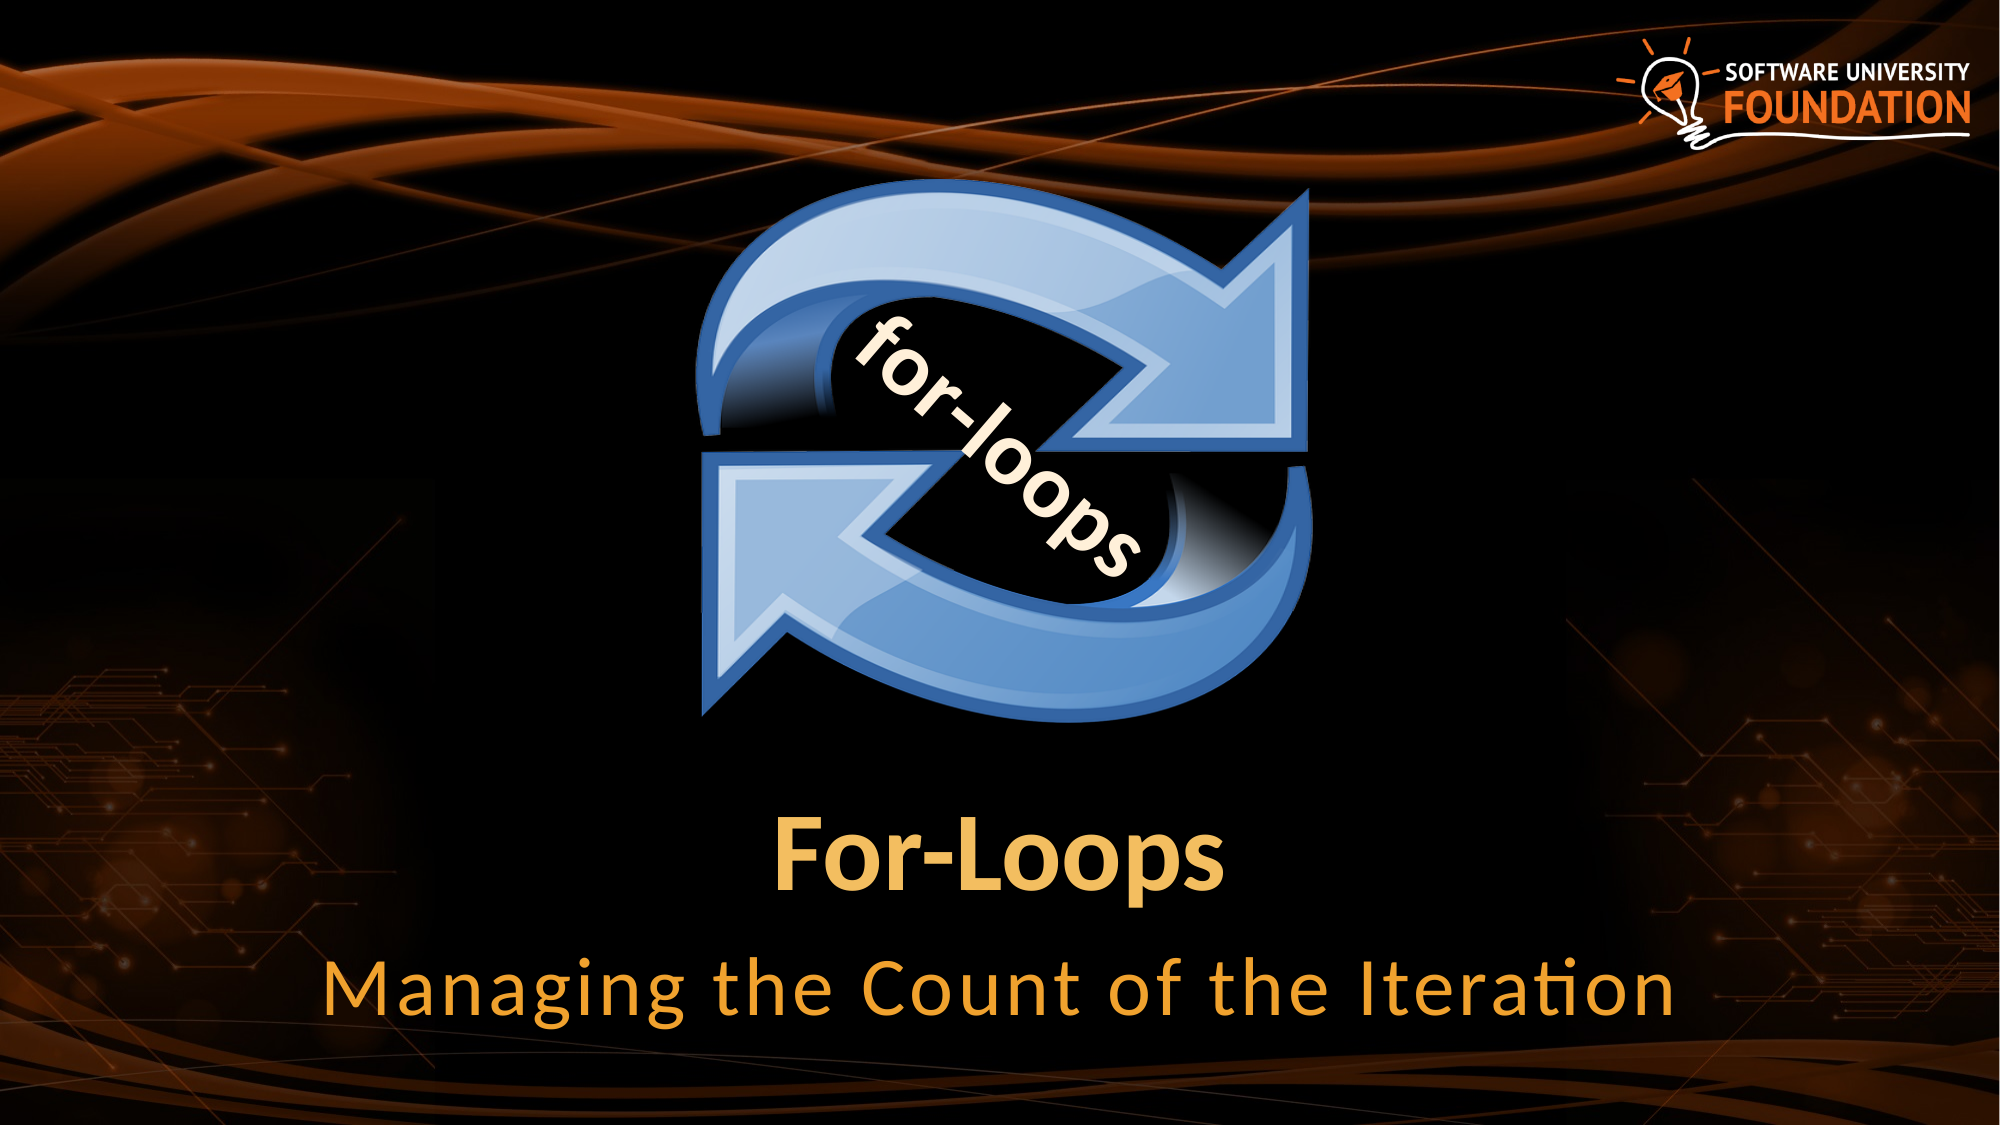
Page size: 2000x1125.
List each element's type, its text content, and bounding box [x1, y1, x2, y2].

list Managing the Count of the Iteration [193, 921, 1807, 1035]
title For-Loops [193, 793, 1807, 921]
picture [0, 0, 2000, 1125]
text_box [617, 179, 1382, 803]
